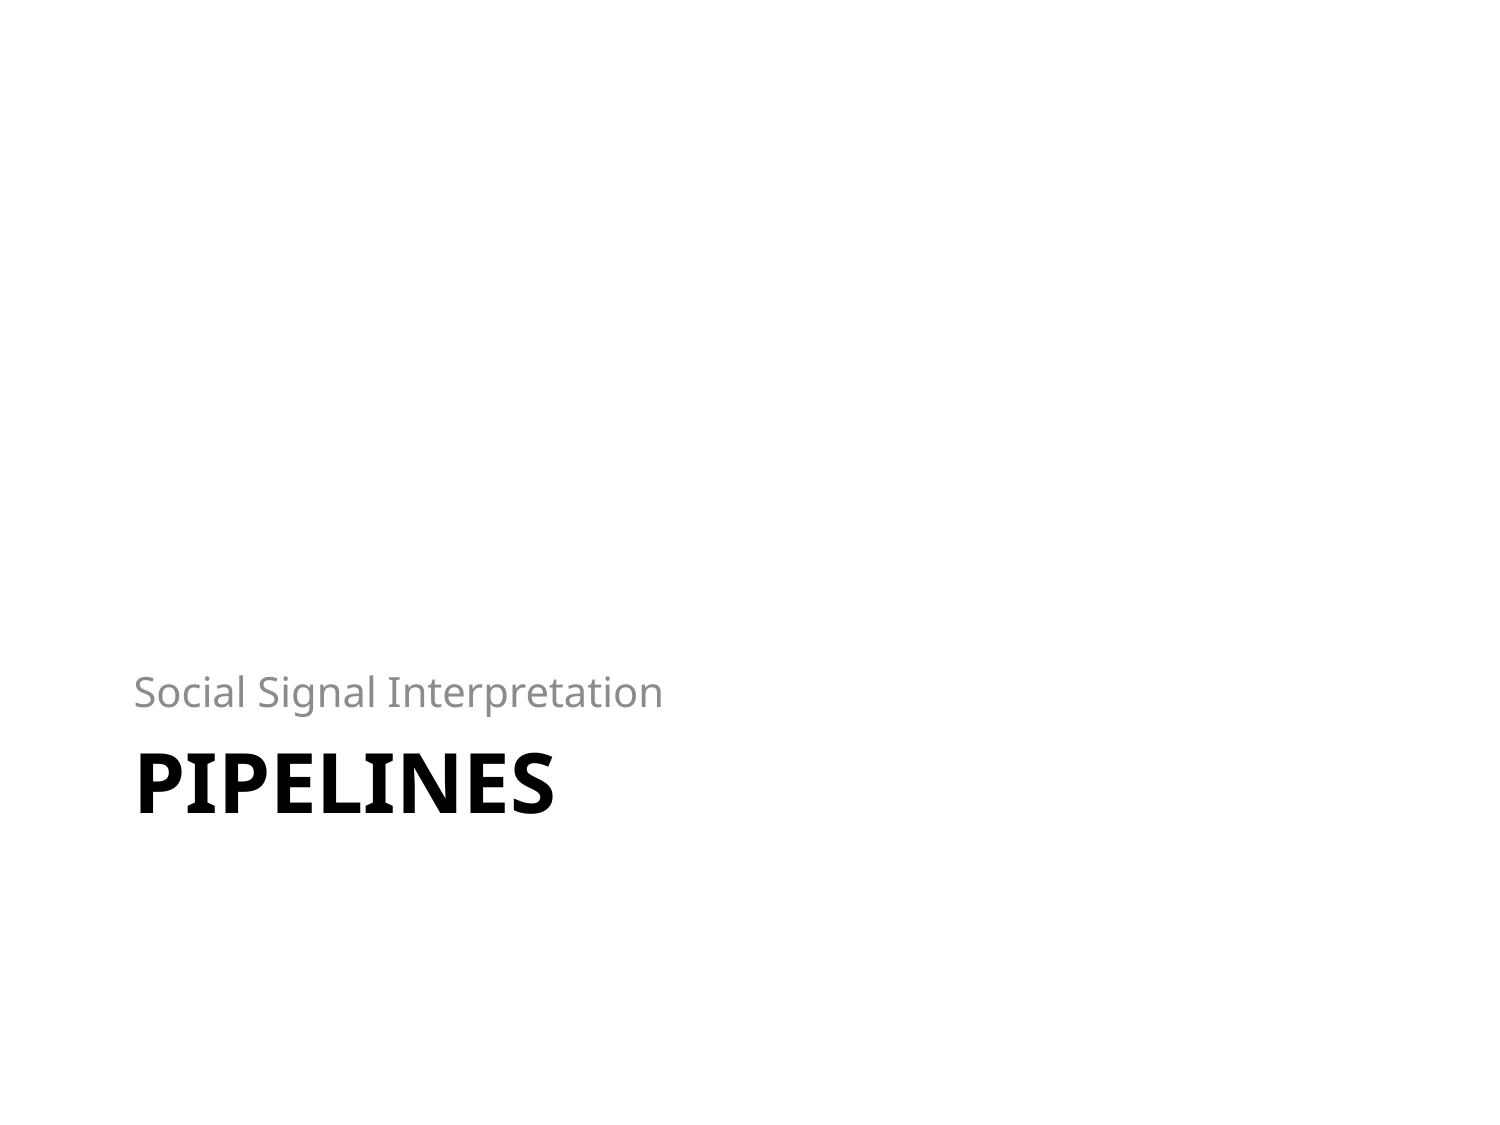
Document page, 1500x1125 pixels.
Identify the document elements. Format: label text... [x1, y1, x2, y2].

title PipelineS [118, 723, 1394, 947]
list Social Signal Interpretation [118, 476, 1394, 723]
